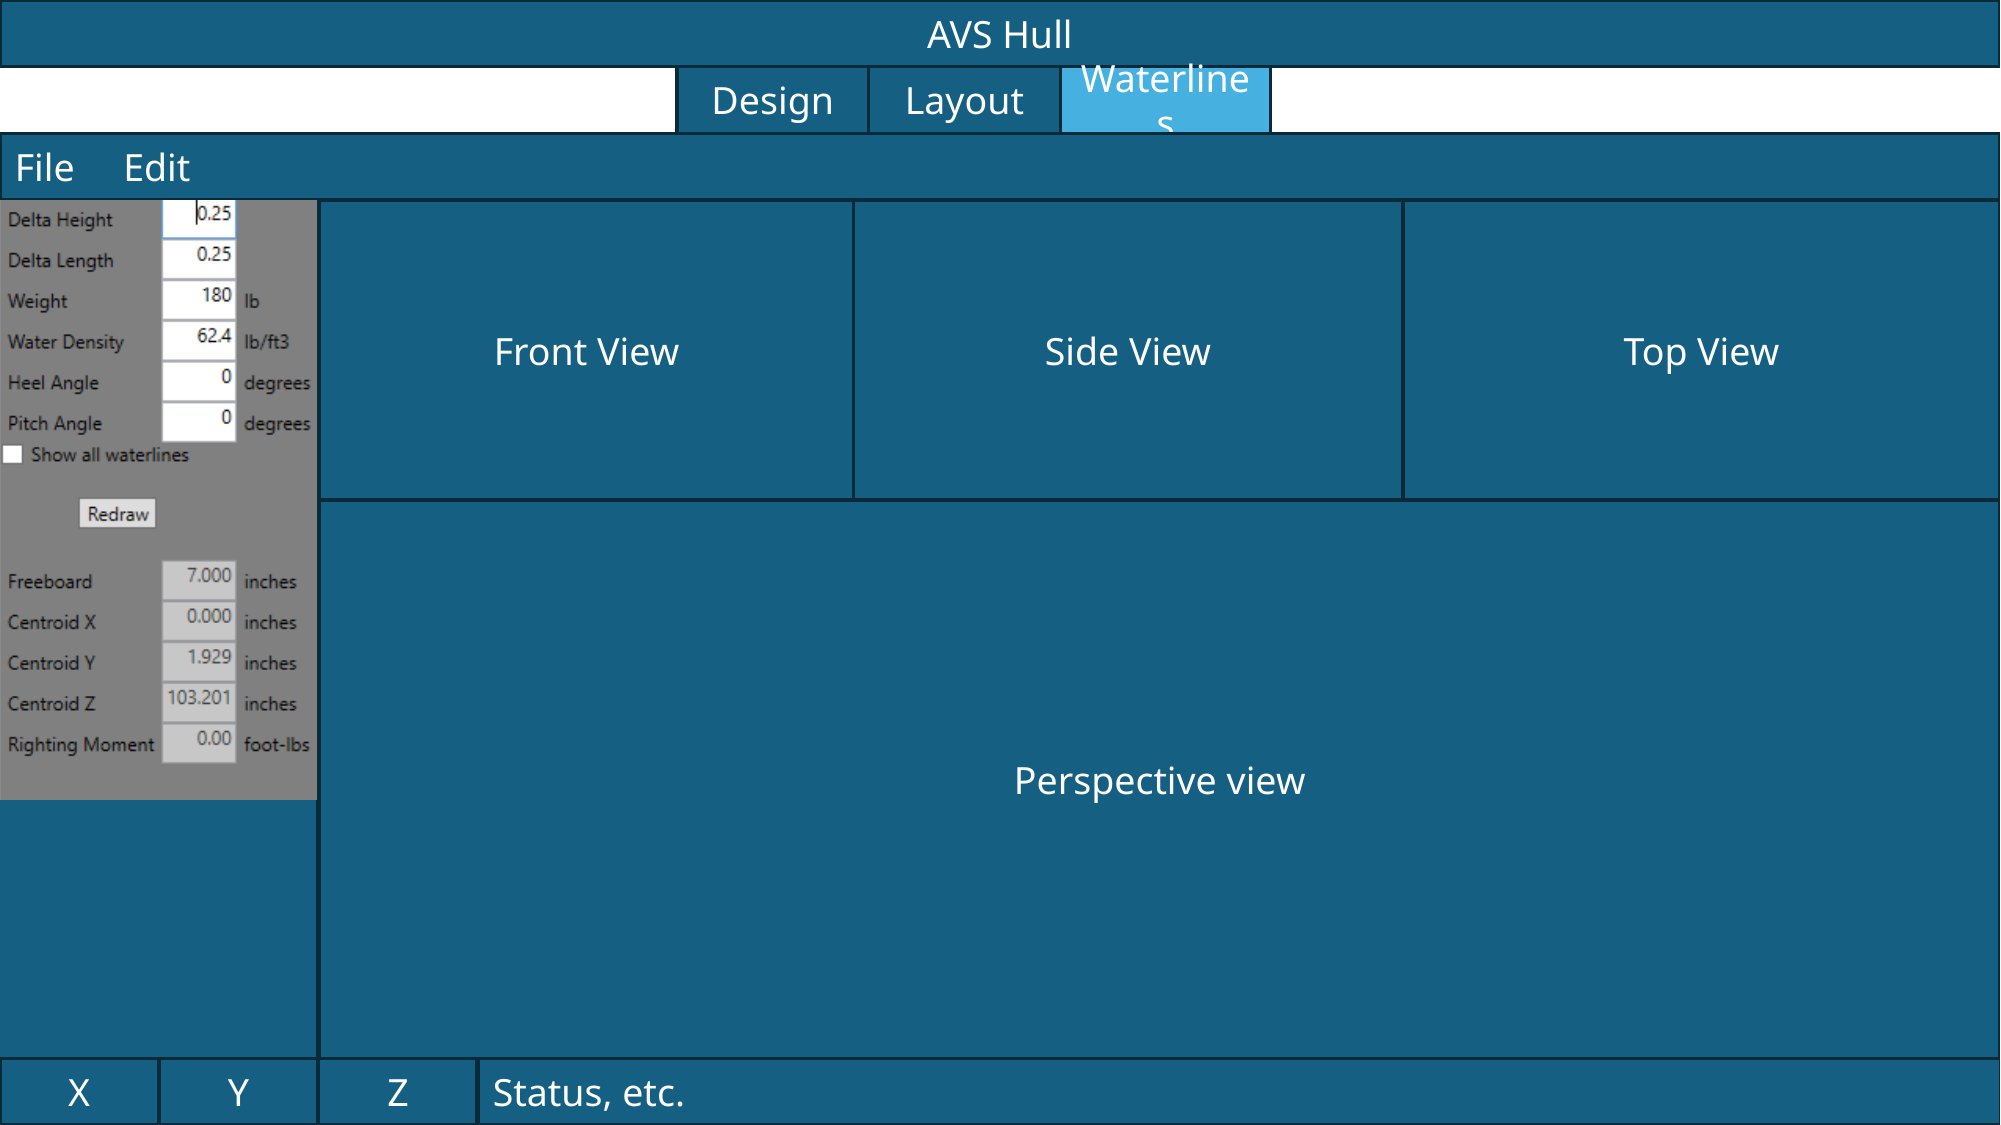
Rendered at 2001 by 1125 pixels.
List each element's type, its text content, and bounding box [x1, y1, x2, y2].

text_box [319, 199, 2000, 1059]
text_box Design [675, 65, 870, 132]
text_box X [0, 1060, 158, 1125]
text_box AVS Hull [0, 0, 2000, 68]
text_box [0, 800, 318, 1060]
text_box Z [319, 1060, 476, 1125]
text_box Status, etc. [476, 1060, 2000, 1125]
text_box Layout [870, 65, 1059, 132]
text_box Waterlines [1059, 65, 1272, 132]
text_box File Edit [0, 132, 2000, 198]
text_box Y [158, 1060, 319, 1125]
picture [0, 200, 318, 800]
